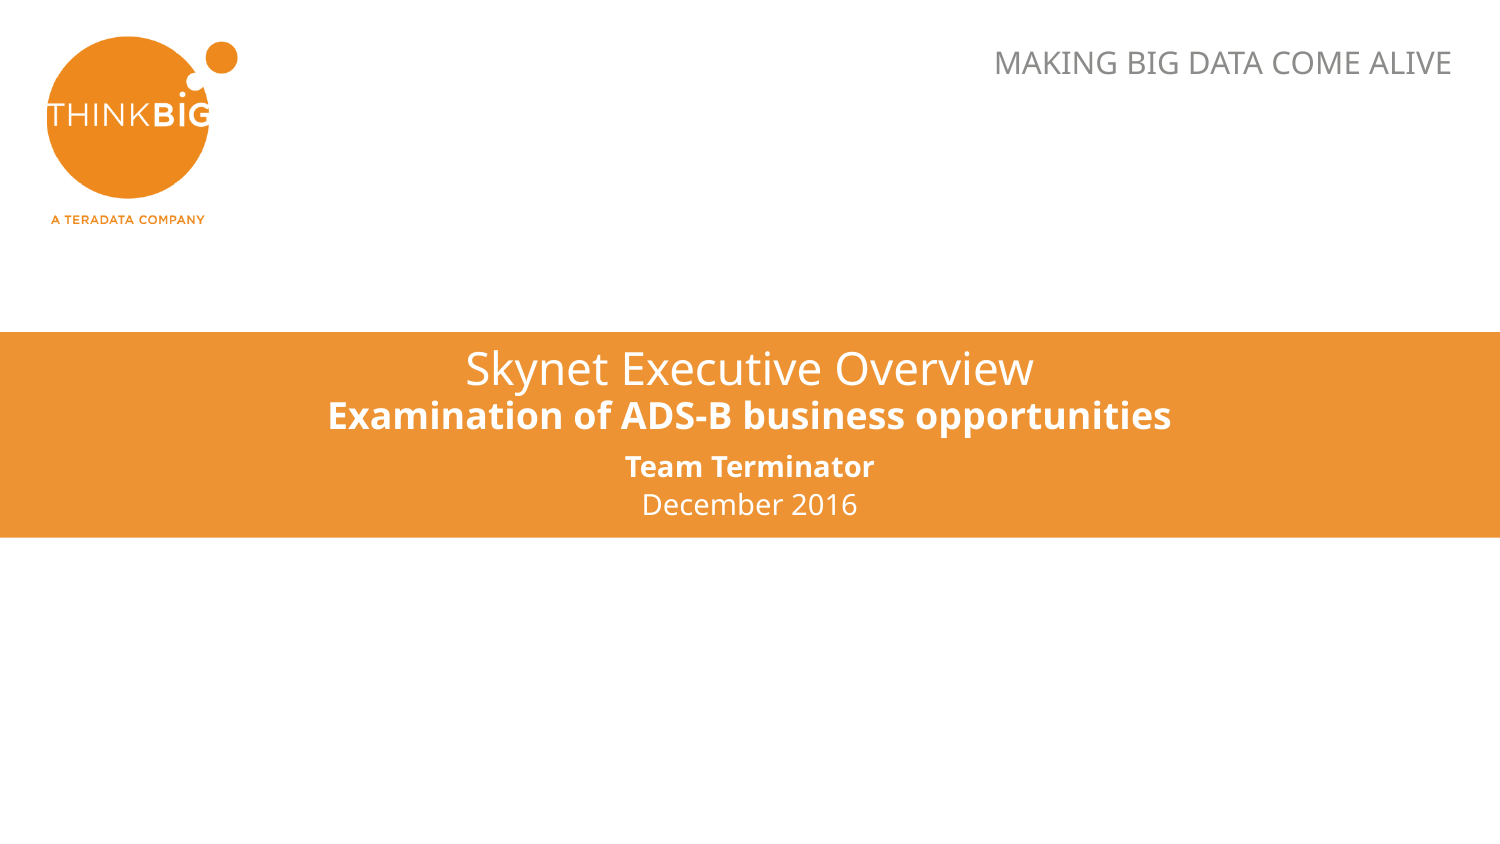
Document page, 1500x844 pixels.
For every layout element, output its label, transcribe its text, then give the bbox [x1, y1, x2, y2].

picture [0, 0, 298, 284]
list Skynet Executive Overview Examination of ADS-B business opportunities Team Terminator December 2016 [0, 332, 1500, 538]
